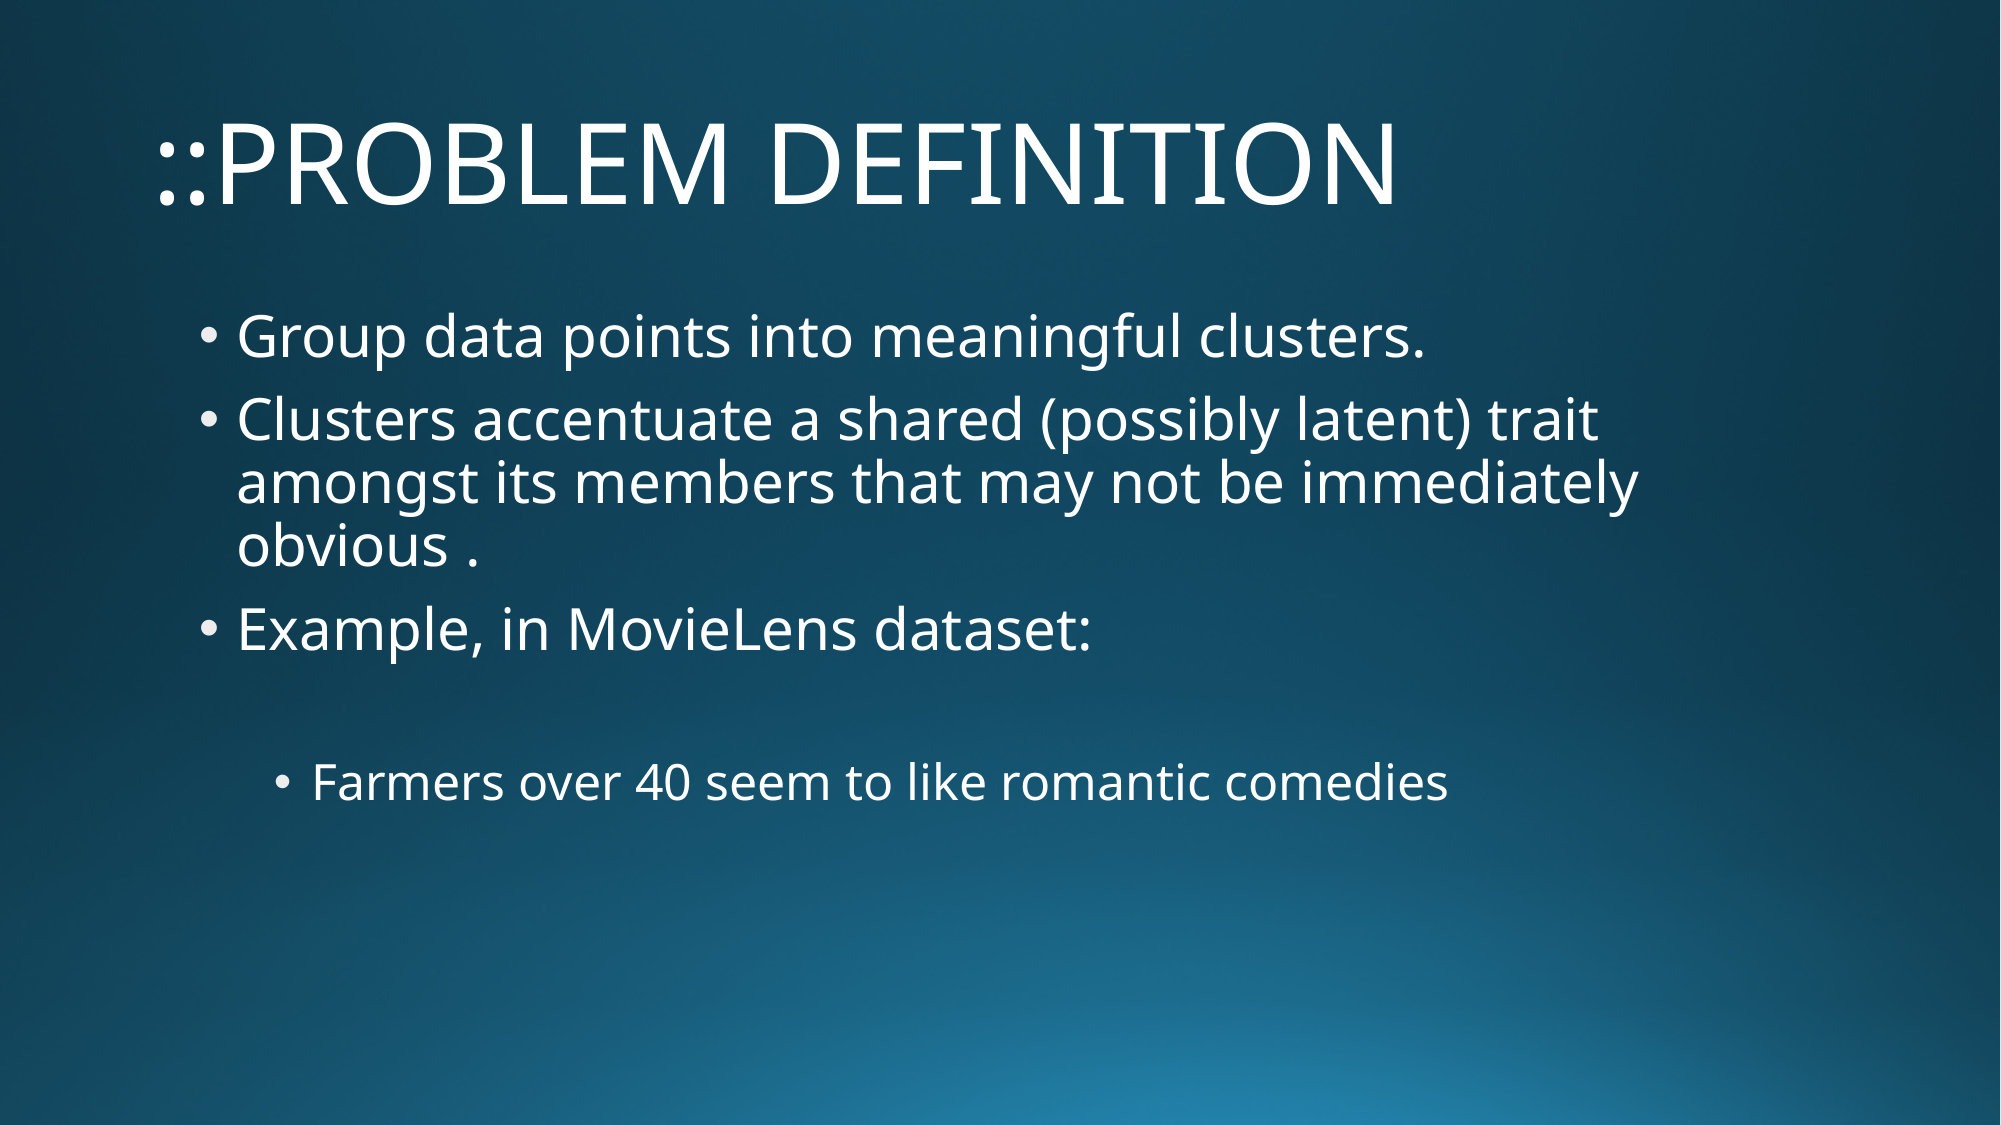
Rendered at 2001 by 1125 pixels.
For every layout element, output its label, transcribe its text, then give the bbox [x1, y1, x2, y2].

list Group data points into meaningful clusters. Clusters accentuate a shared (possibly latent) trait amongst its members that may not be immediately obvious . Example, in MovieLens dataset: Farmers over 40 seem to like romantic comedies [183, 299, 1863, 1014]
title ::PROBLEM DEFINITION [137, 59, 1863, 278]
picture [0, 0, 2001, 1125]
